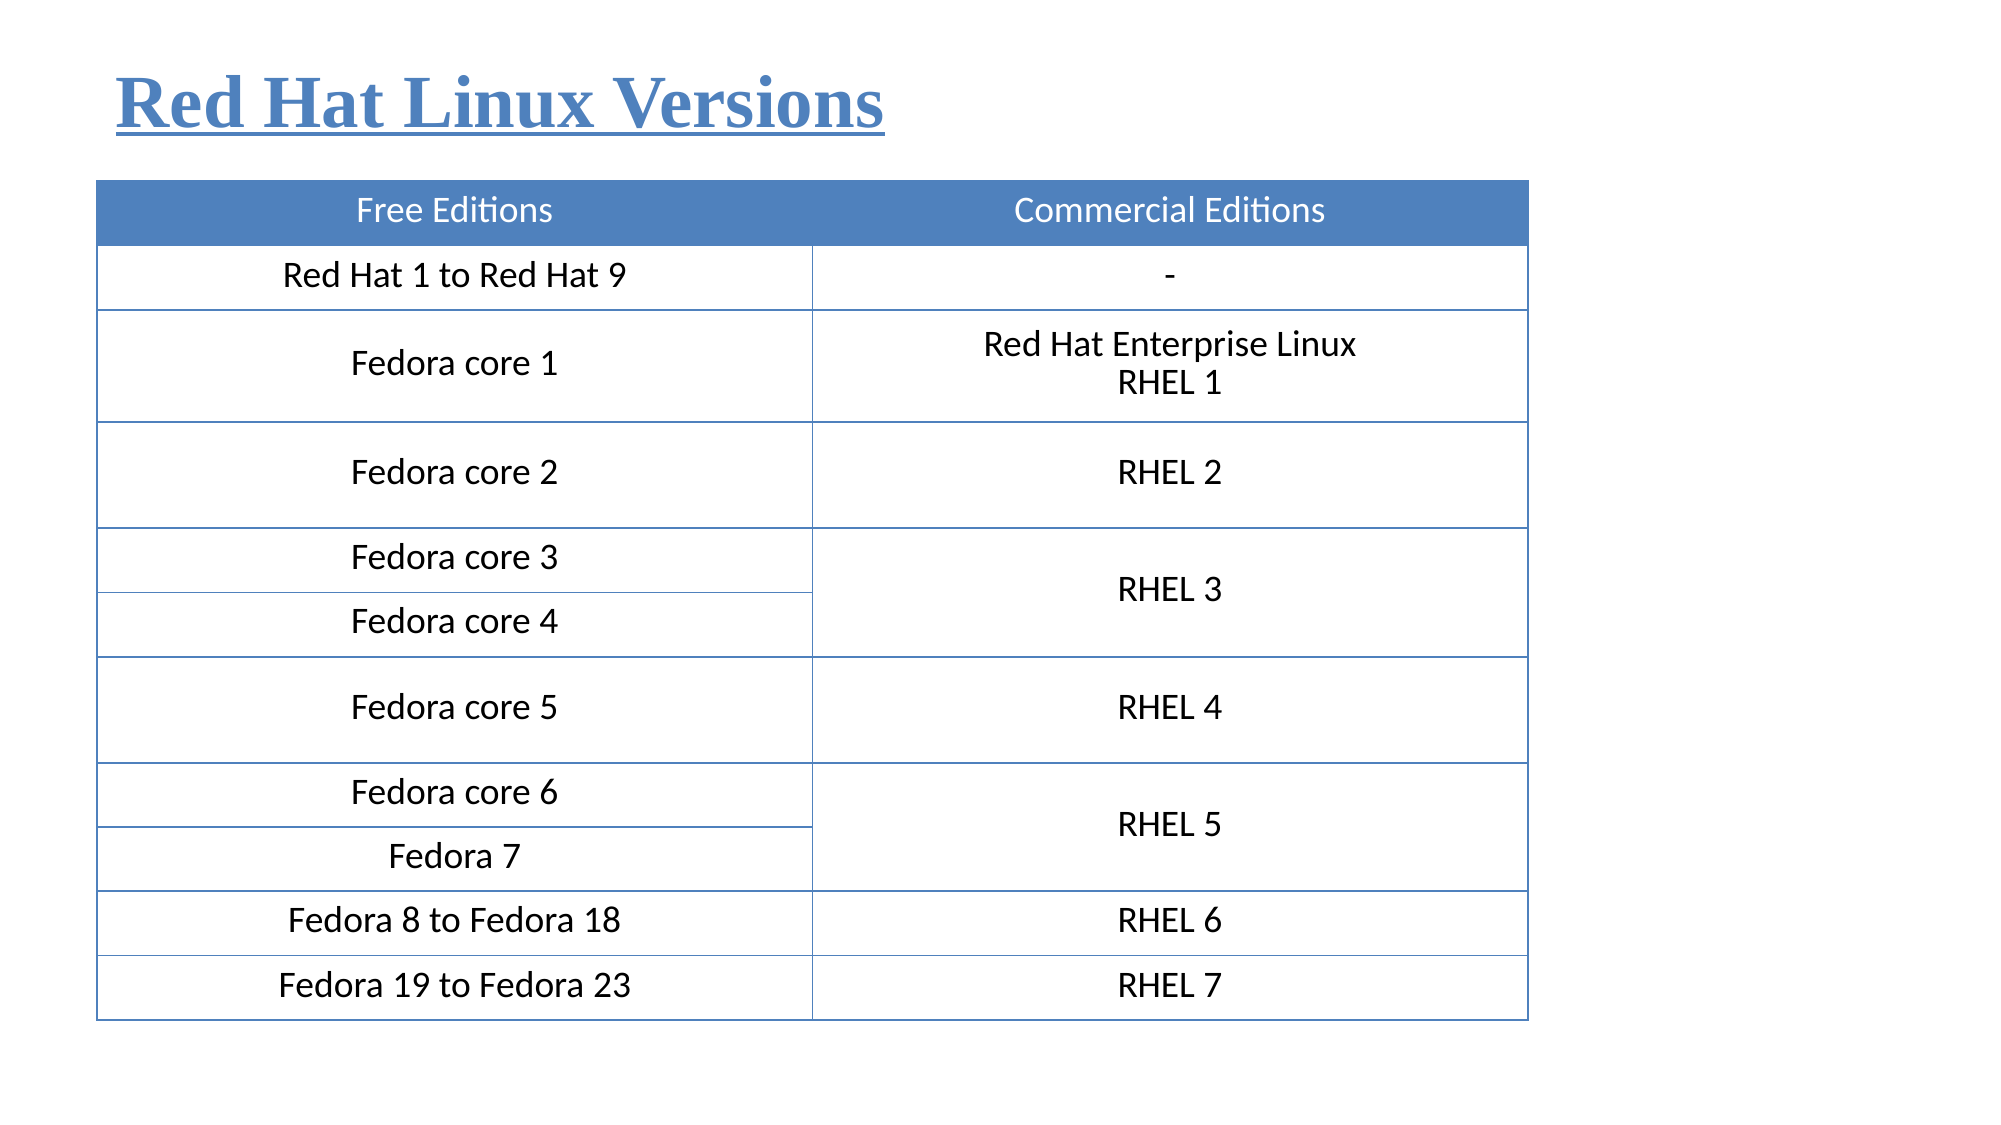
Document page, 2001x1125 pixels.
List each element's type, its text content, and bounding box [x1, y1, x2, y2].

table_cell RHEL 5 [813, 764, 1527, 890]
table_header Commercial Editions [813, 182, 1527, 245]
table_cell RHEL 6 [813, 892, 1527, 955]
table_cell Fedora core 3 [98, 529, 812, 592]
table_cell - [813, 246, 1527, 309]
table_cell RHEL 3 [813, 529, 1527, 656]
table_cell Fedora core 4 [98, 593, 812, 656]
table_cell Red Hat 1 to Red Hat 9 [98, 246, 812, 309]
table_cell Fedora core 6 [98, 764, 812, 826]
table_cell Fedora core 1 [98, 311, 812, 421]
table_cell Fedora 8 to Fedora 18 [98, 892, 812, 955]
table_cell RHEL 2 [813, 423, 1527, 527]
table_cell Red Hat Enterprise Linux RHEL 1 [813, 311, 1527, 421]
table_header Free Editions [98, 182, 812, 245]
table_cell Fedora core 5 [98, 658, 812, 762]
table_cell Fedora 7 [98, 828, 812, 890]
table_cell Fedora 19 to Fedora 23 [98, 956, 812, 1019]
table_cell Fedora core 2 [98, 423, 812, 527]
table_cell RHEL 4 [813, 658, 1527, 762]
table_cell RHEL 7 [813, 956, 1527, 1019]
text_box Red Hat Linux Versions [101, 45, 900, 150]
